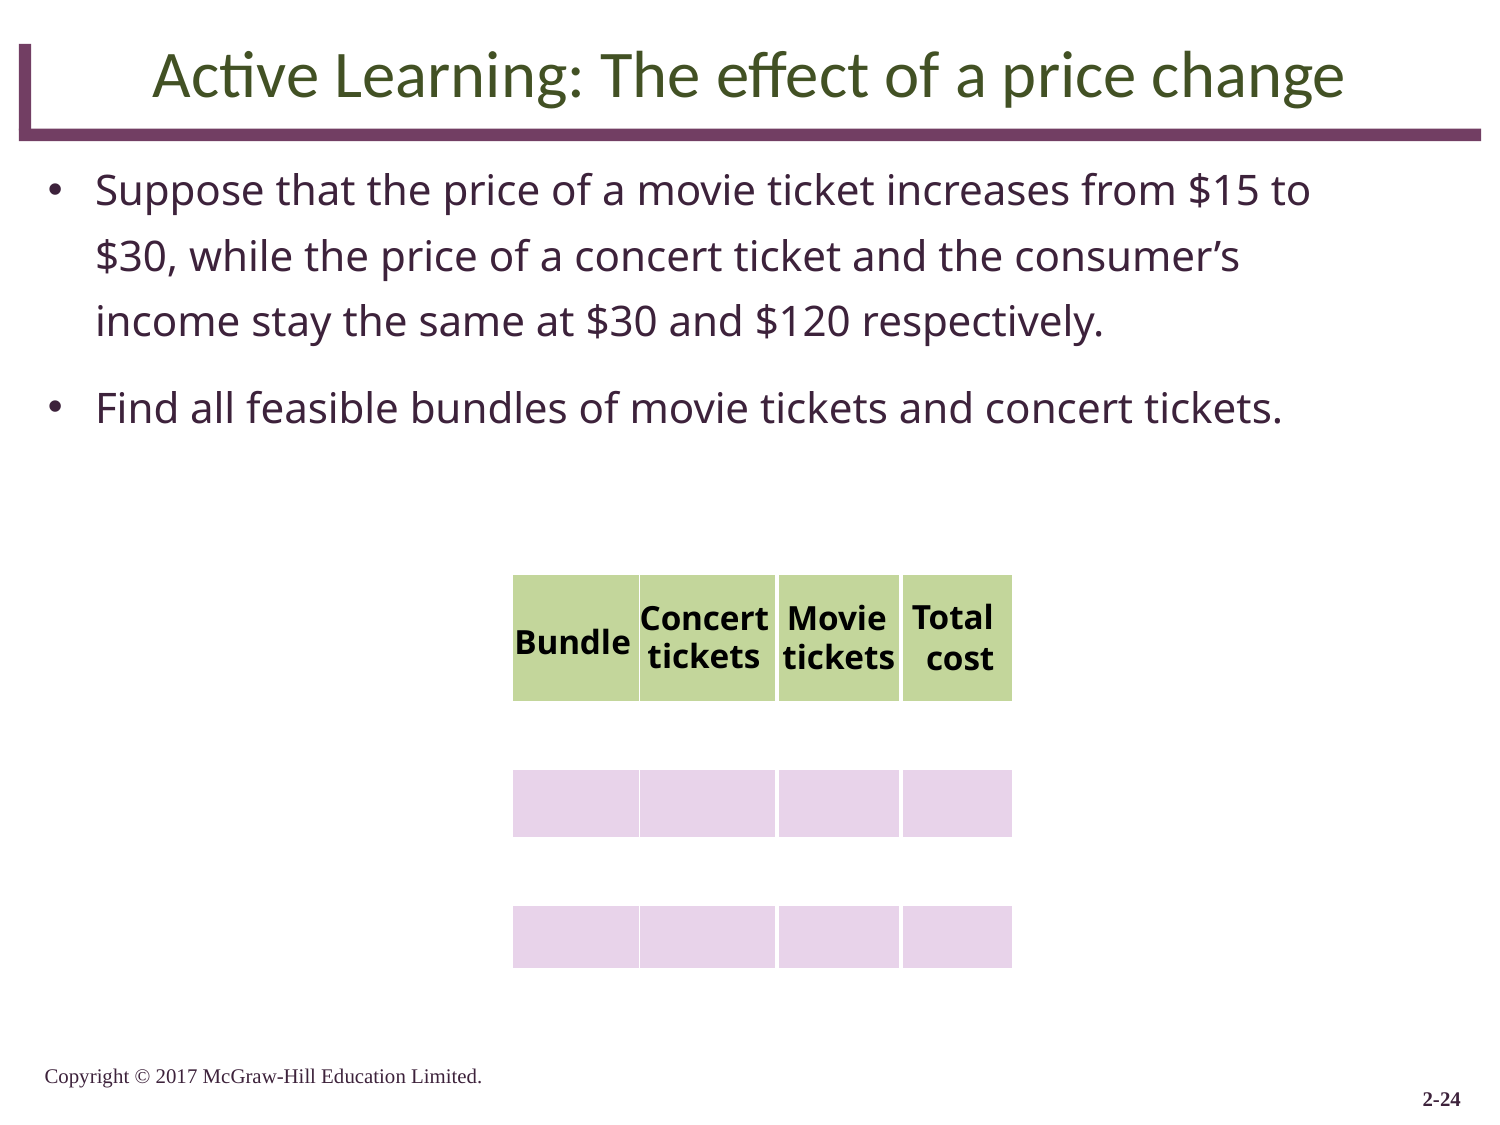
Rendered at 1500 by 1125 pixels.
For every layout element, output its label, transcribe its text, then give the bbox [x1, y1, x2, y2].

list Suppose that the price of a movie ticket increases from $15 to $30, while the price of a concert ticket and the consumer’s income stay the same at $30 and $120 respectively. Find all feasible bundles of movie tickets and concert tickets. [32, 141, 1383, 508]
text_box [75, 187, 1463, 450]
title Active Learning: The effect of a price change [75, 24, 1425, 118]
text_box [512, 574, 1013, 969]
